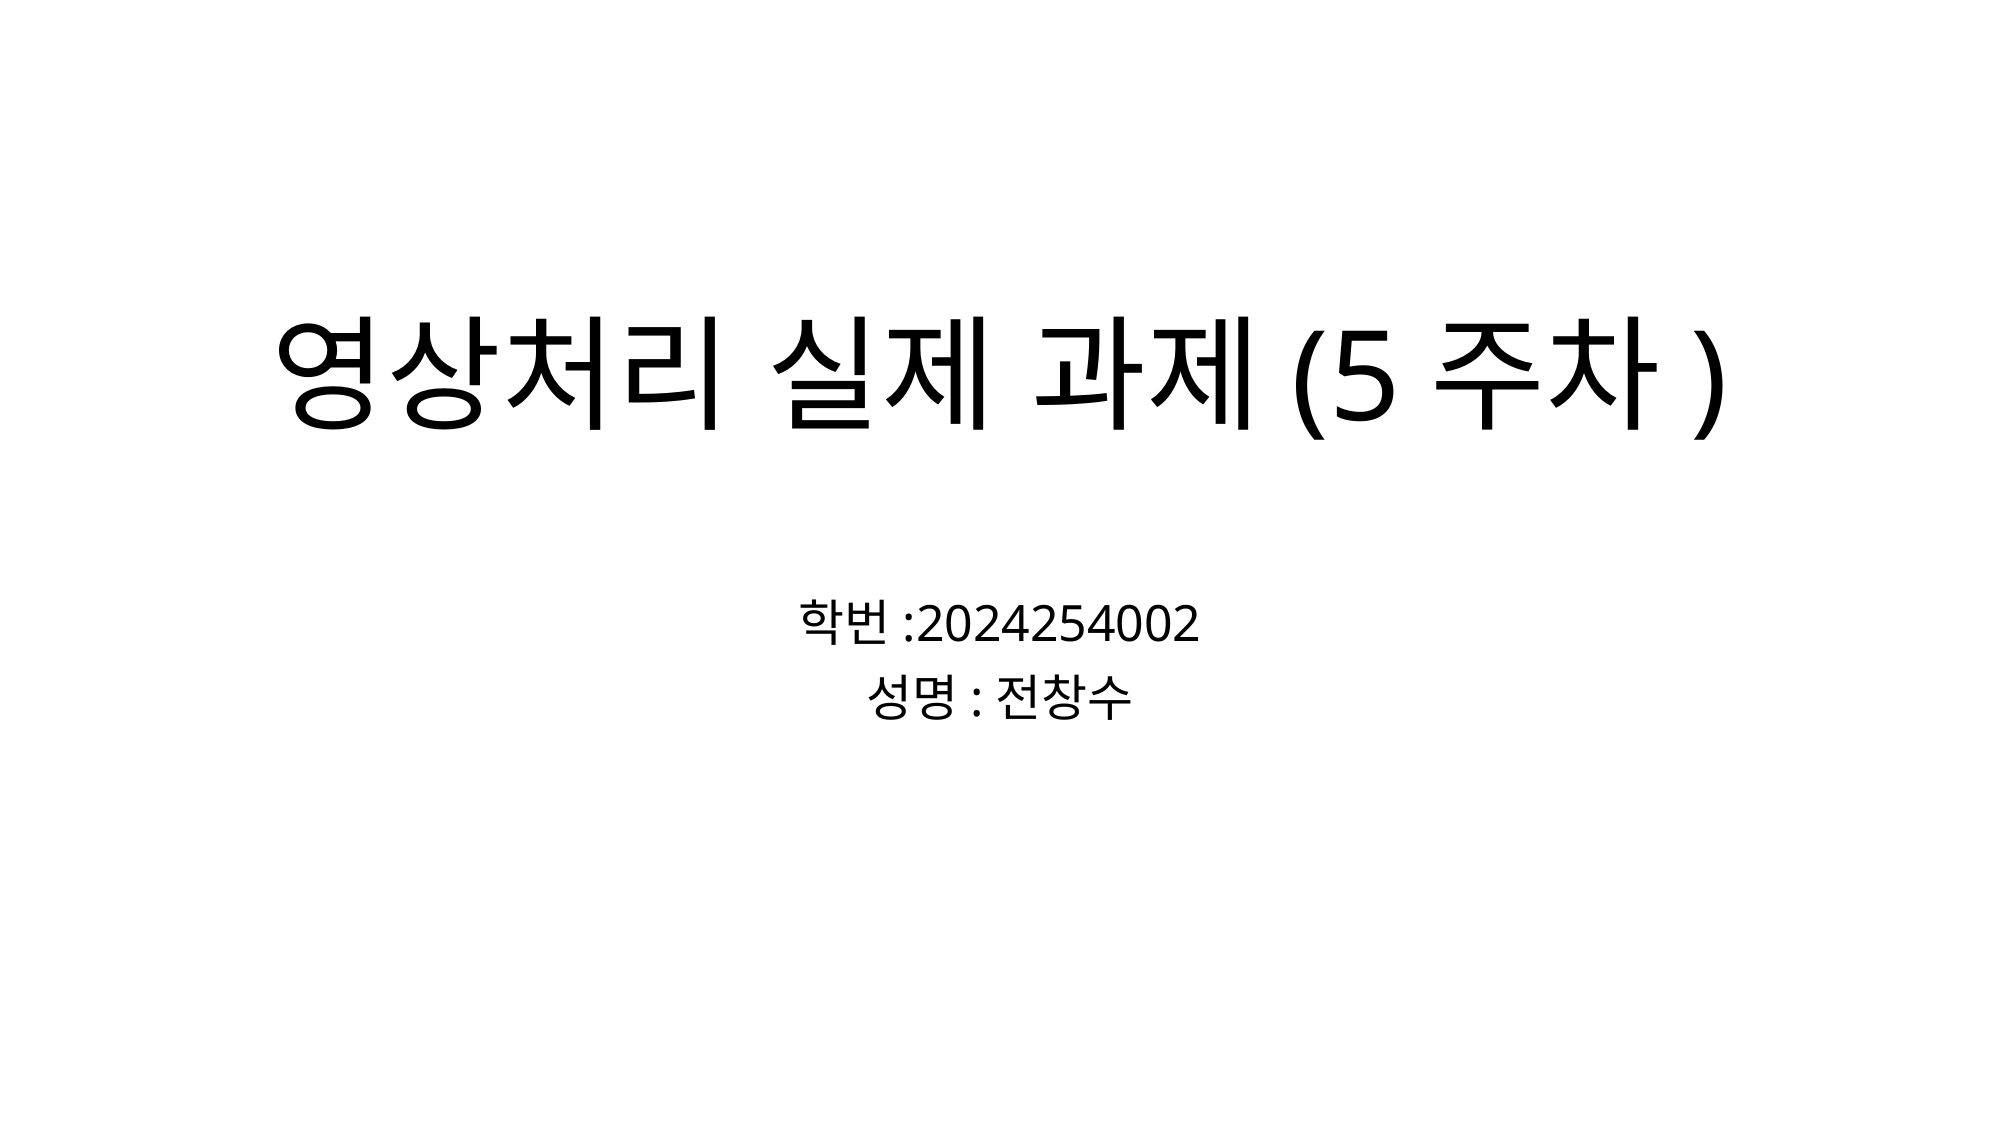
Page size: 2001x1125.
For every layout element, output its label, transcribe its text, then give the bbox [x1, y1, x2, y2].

title 영상처리 실제 과제(5주차) [249, 184, 1750, 576]
subtitle 학번:2024254002 성명:전창수 [249, 590, 1750, 863]
